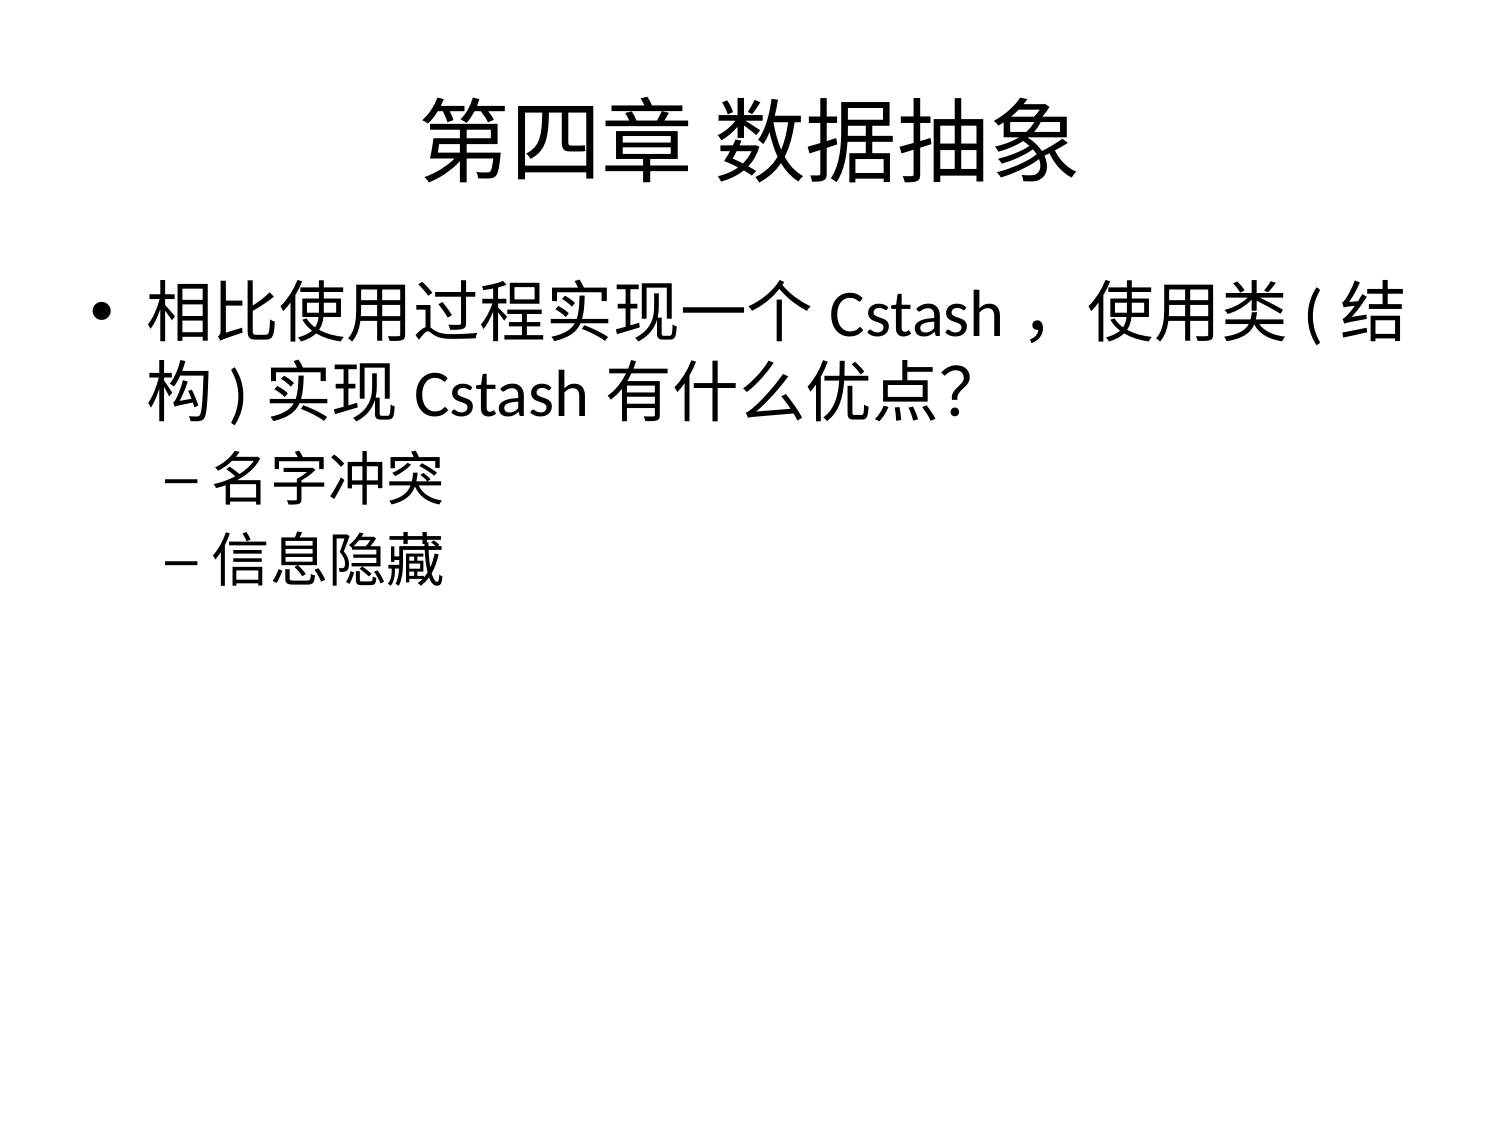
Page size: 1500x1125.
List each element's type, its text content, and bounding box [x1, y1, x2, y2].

list 相比使用过程实现一个Cstash，使用类(结构)实现Cstash有什么优点？ 名字冲突 信息隐藏 [75, 262, 1425, 1005]
title 第四章 数据抽象 [75, 45, 1425, 233]
